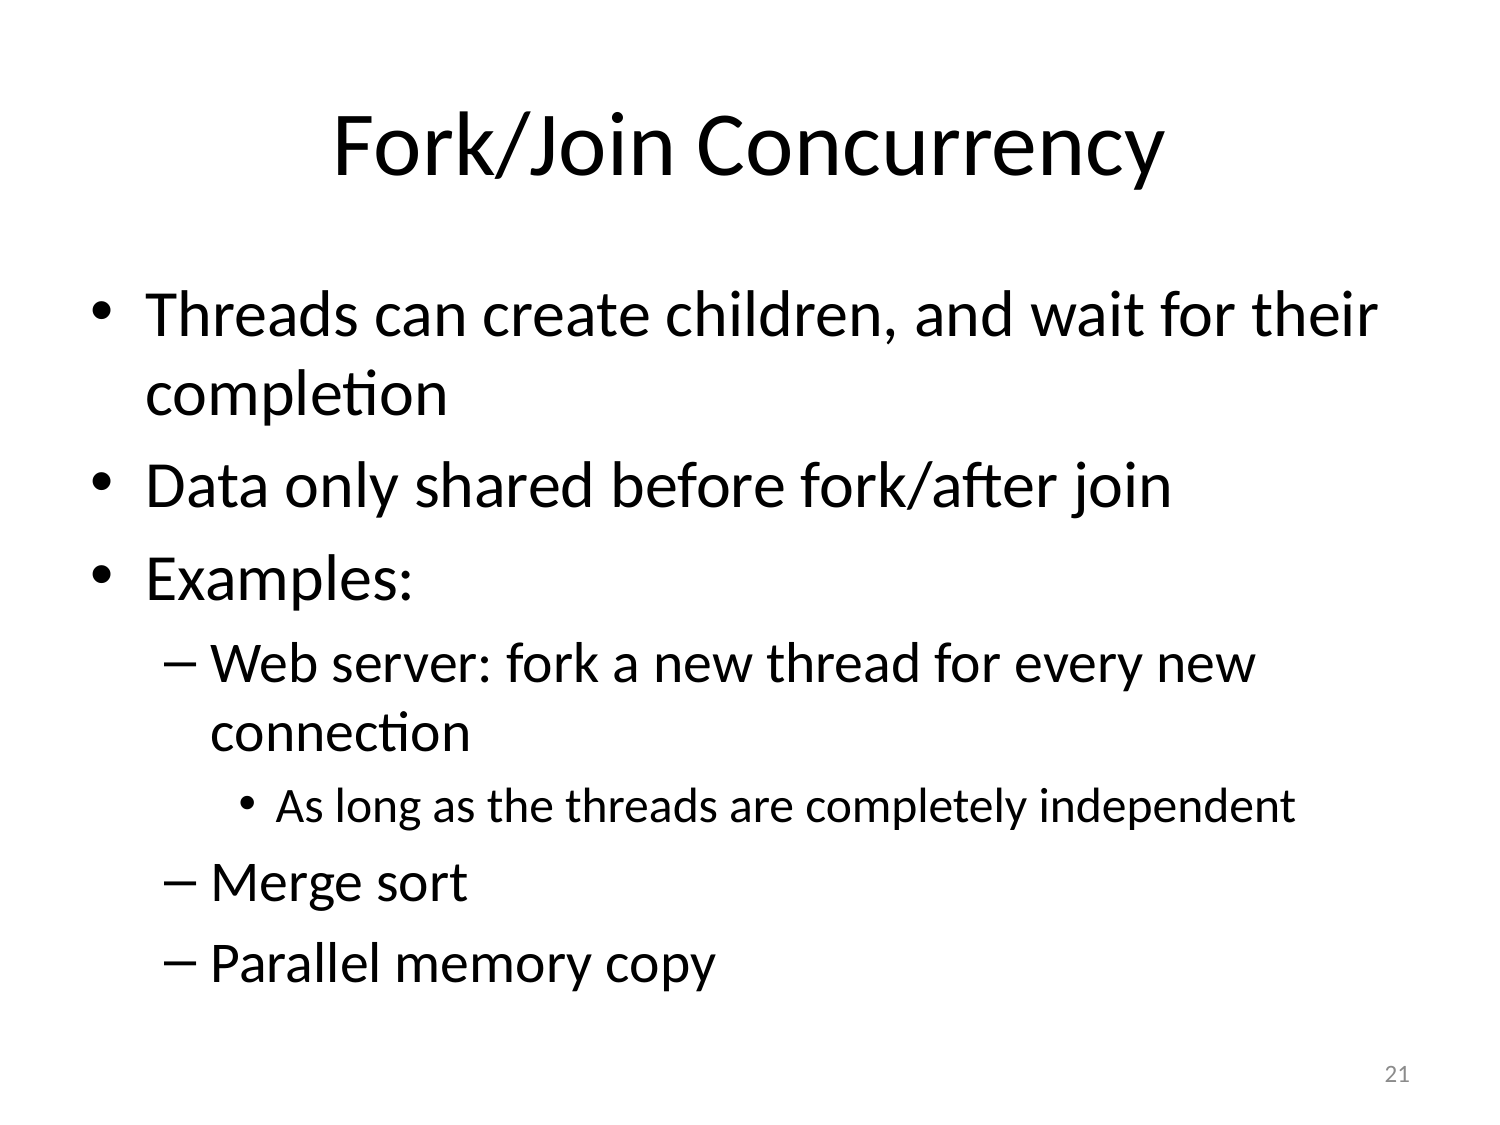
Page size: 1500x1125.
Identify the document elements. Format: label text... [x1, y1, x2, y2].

title Fork/Join Concurrency [75, 45, 1425, 233]
list Threads can create children, and wait for their completion Data only shared before fork/after join Examples: Web server: fork a new thread for every new connection As long as the threads are completely independent Merge sort Parallel memory copy [75, 262, 1425, 1005]
slide_number 21 [1074, 1042, 1425, 1103]
